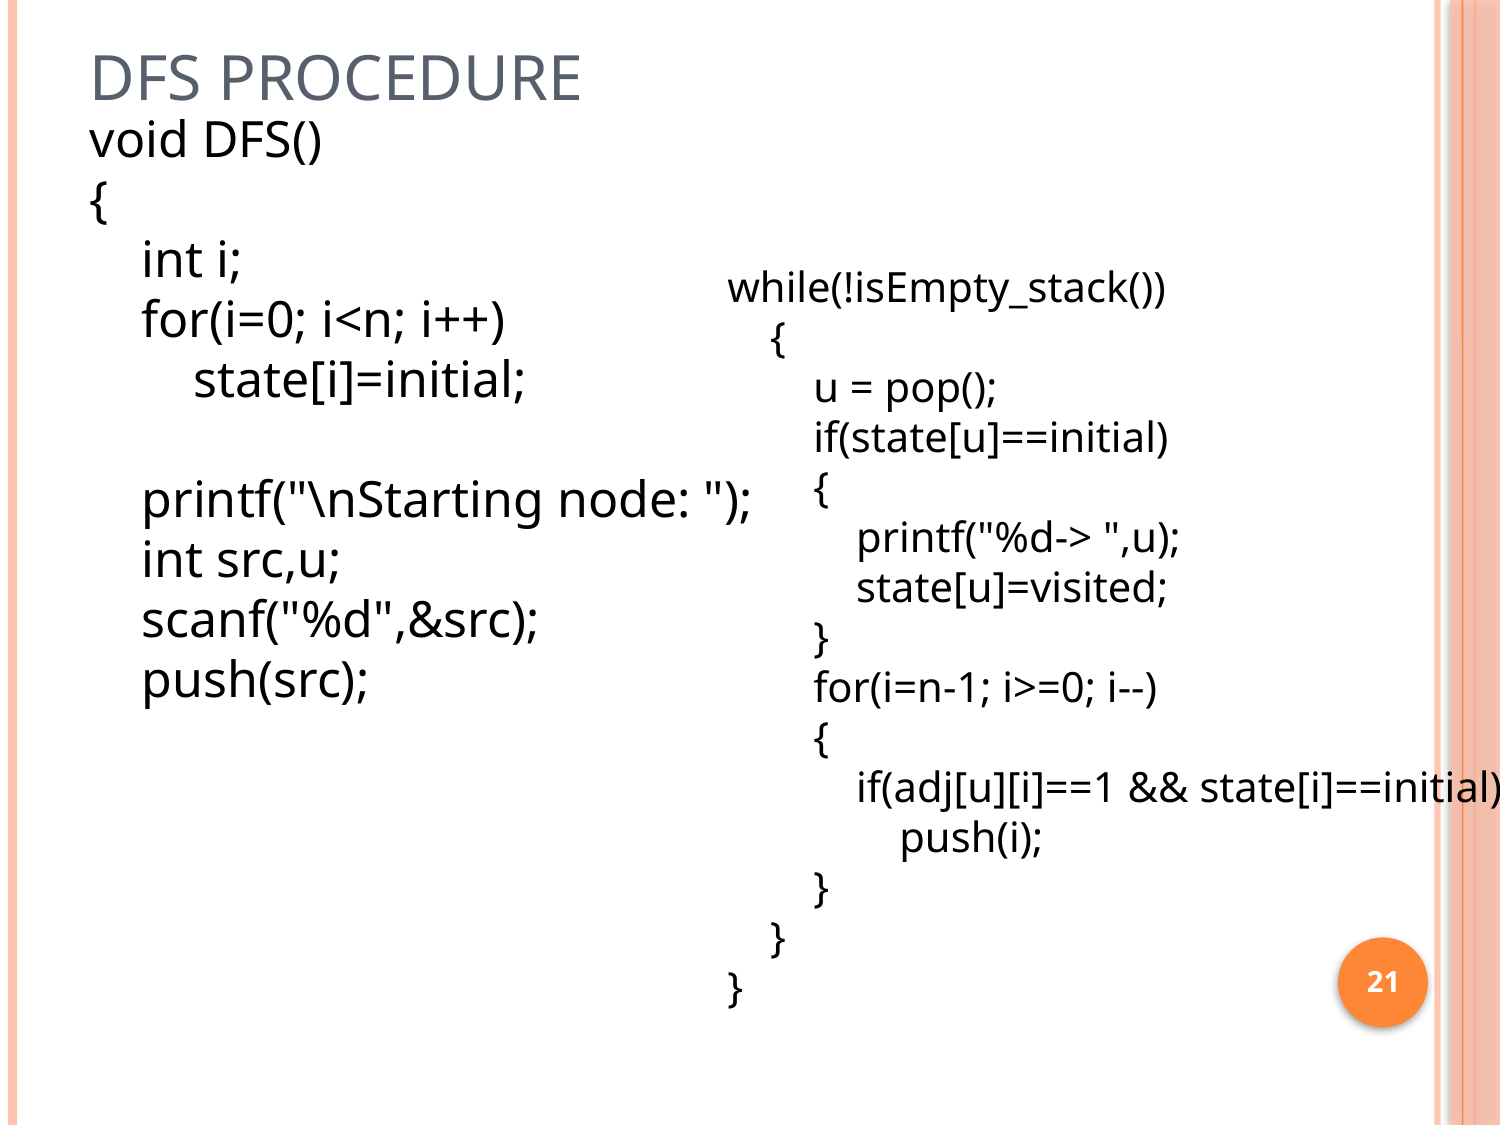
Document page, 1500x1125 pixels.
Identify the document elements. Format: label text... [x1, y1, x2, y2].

text_box while(!isEmpty_stack()) { u = pop(); if(state[u]==initial) { printf("%d-> ",u); state[u]=visited; } for(i=n-1; i>=0; i--) { if(adj[u][i]==1 && state[i]==initial) push(i); } } } [712, 253, 1500, 1019]
title DFS Procedure [75, 3, 1425, 121]
slide_number 21 [1333, 1019, 1434, 1027]
text_box void DFS() { int i; for(i=0; i<n; i++) state[i]=initial; printf("\nStarting node: "); int src,u; scanf("%d",&src); push(src); [74, 99, 888, 835]
